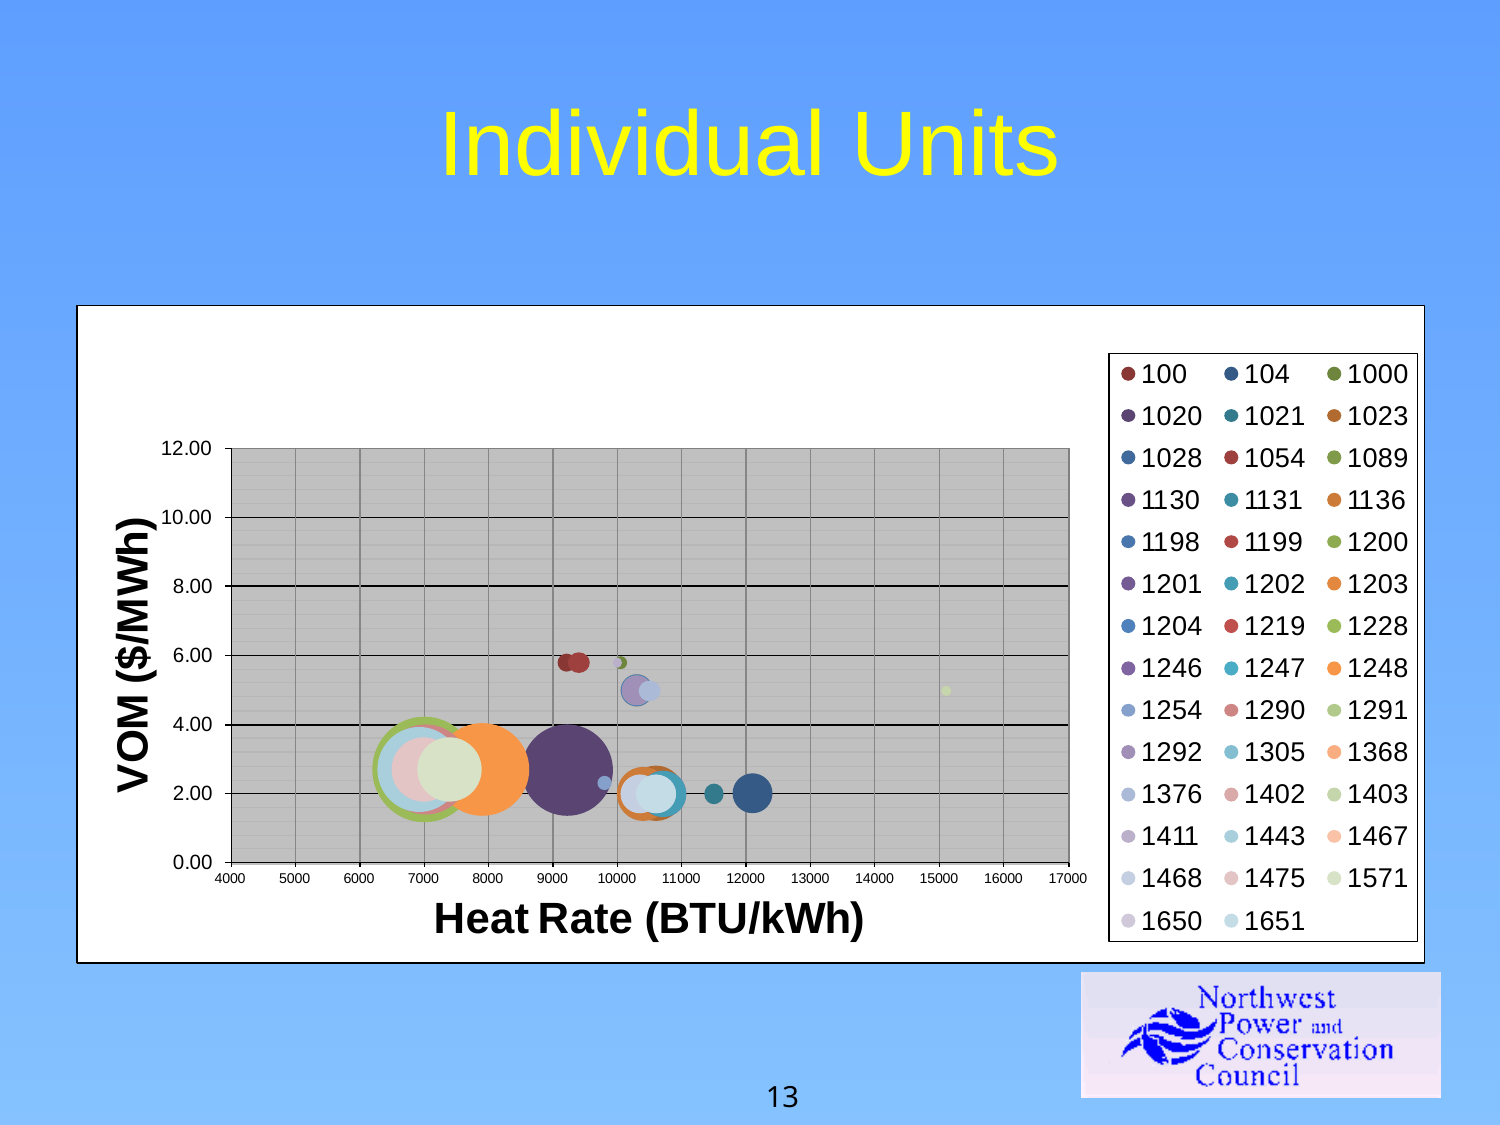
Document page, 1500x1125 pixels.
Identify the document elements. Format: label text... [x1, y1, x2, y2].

picture [1081, 972, 1441, 1098]
title Individual Units [74, 44, 1426, 233]
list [74, 303, 1426, 964]
